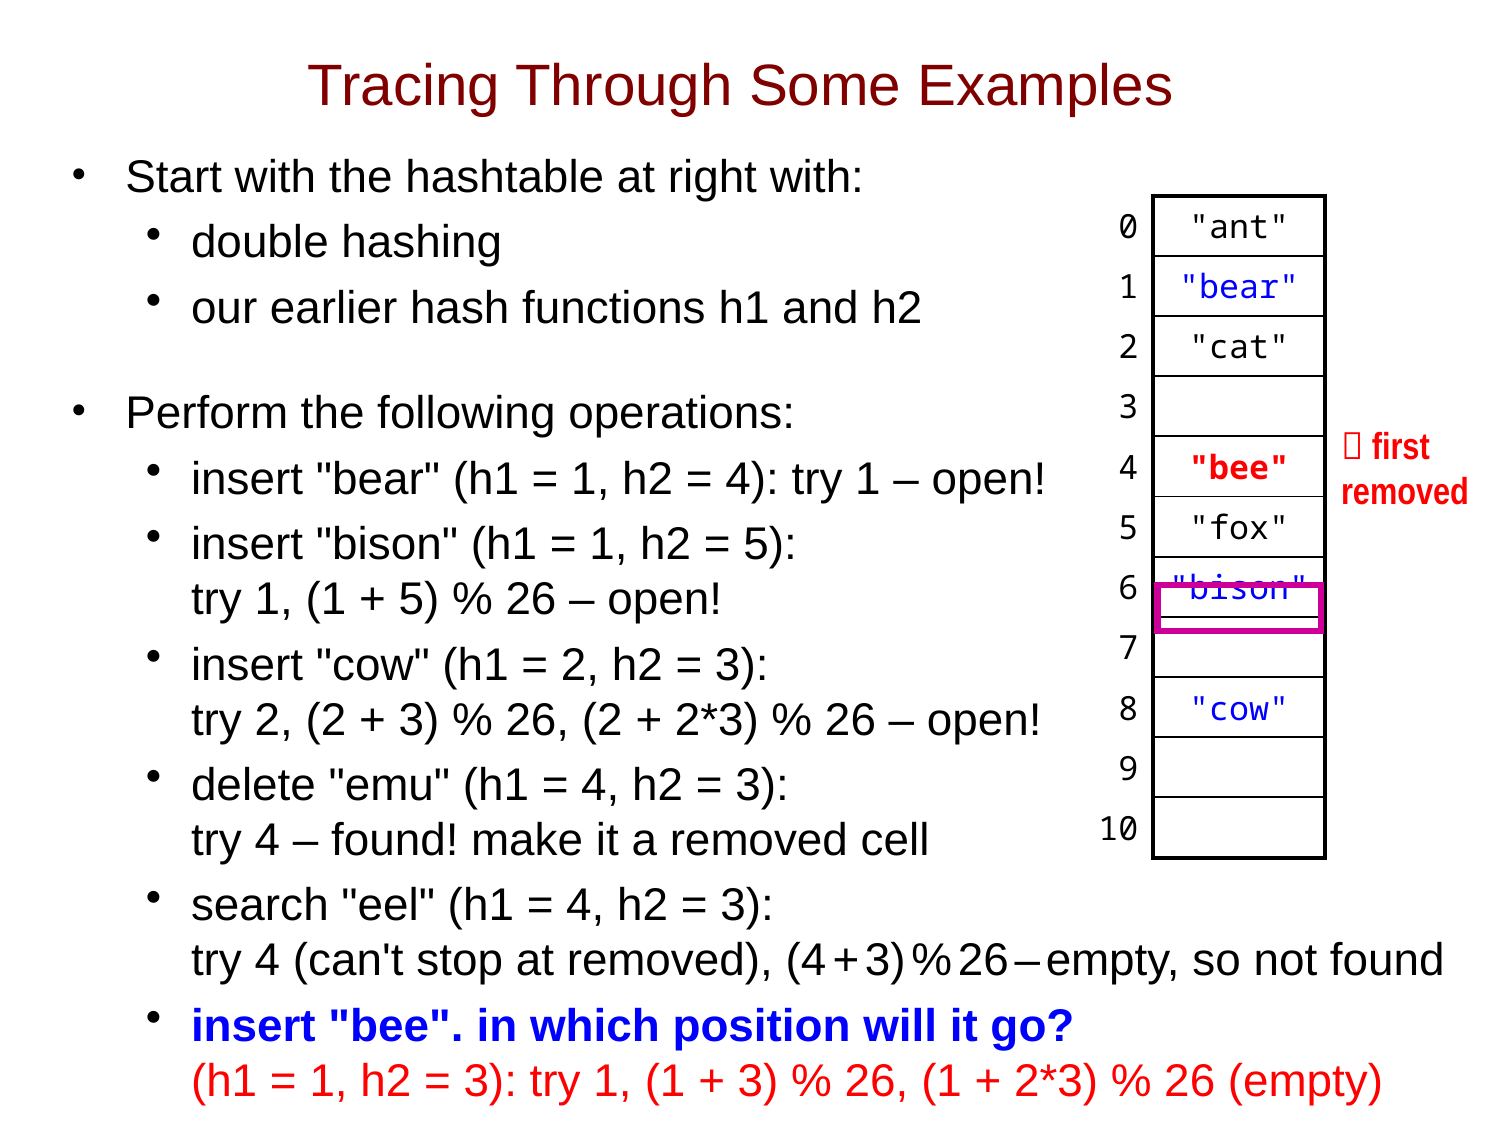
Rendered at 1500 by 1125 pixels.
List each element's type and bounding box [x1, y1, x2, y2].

table_cell [1155, 678, 1323, 736]
table_cell [1155, 798, 1323, 856]
table_cell [1155, 738, 1323, 796]
text_box [1326, 415, 1484, 520]
table_cell [1155, 497, 1323, 556]
table_header [1155, 198, 1323, 255]
table_cell [1155, 317, 1323, 375]
table_cell [1155, 558, 1323, 616]
table_cell [1155, 437, 1323, 496]
table_cell [1155, 257, 1323, 315]
table_cell [1155, 618, 1323, 676]
table_cell [981, 256, 1151, 858]
title [96, 12, 1386, 138]
list [55, 138, 1500, 1060]
table_header [981, 196, 1151, 256]
table_cell [1155, 377, 1323, 435]
text_box [1157, 585, 1321, 632]
